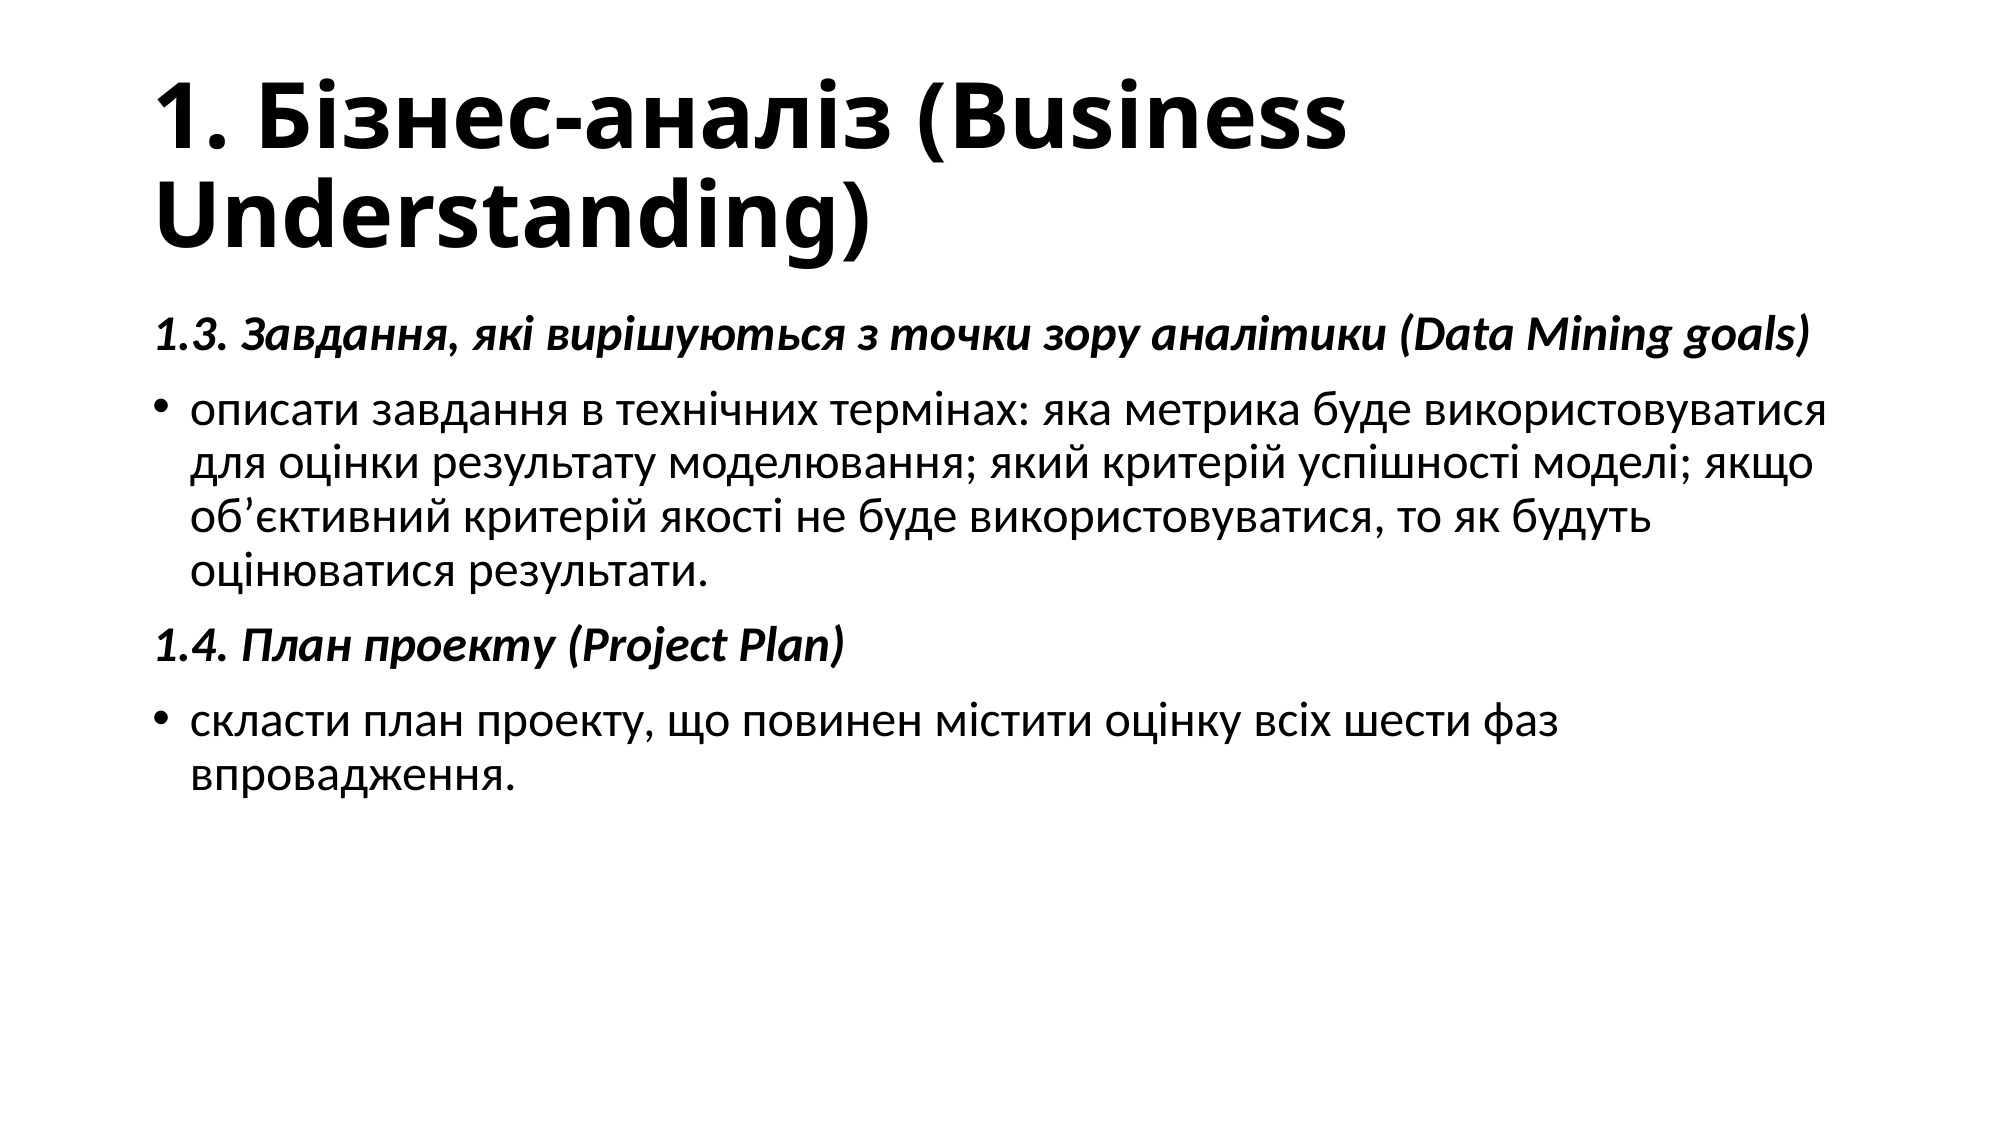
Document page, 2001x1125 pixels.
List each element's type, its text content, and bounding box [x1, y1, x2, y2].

list 1.3. Завдання, які вирішуються з точки зору аналітики (Data Mining goals) описати завдання в технічних термінах: яка метрика буде використовуватися для оцінки результату моделювання; який критерій успішності моделі; якщо об’єктивний критерій якості не буде використовуватися, то як будуть оцінюватися результати. 1.4. План проекту (Project Plan) скласти план проекту, що повинен містити оцінку всіх шести фаз впровадження. [137, 299, 1863, 1014]
title 1. Бізнес-аналіз (Business Understanding) [137, 59, 1863, 278]
